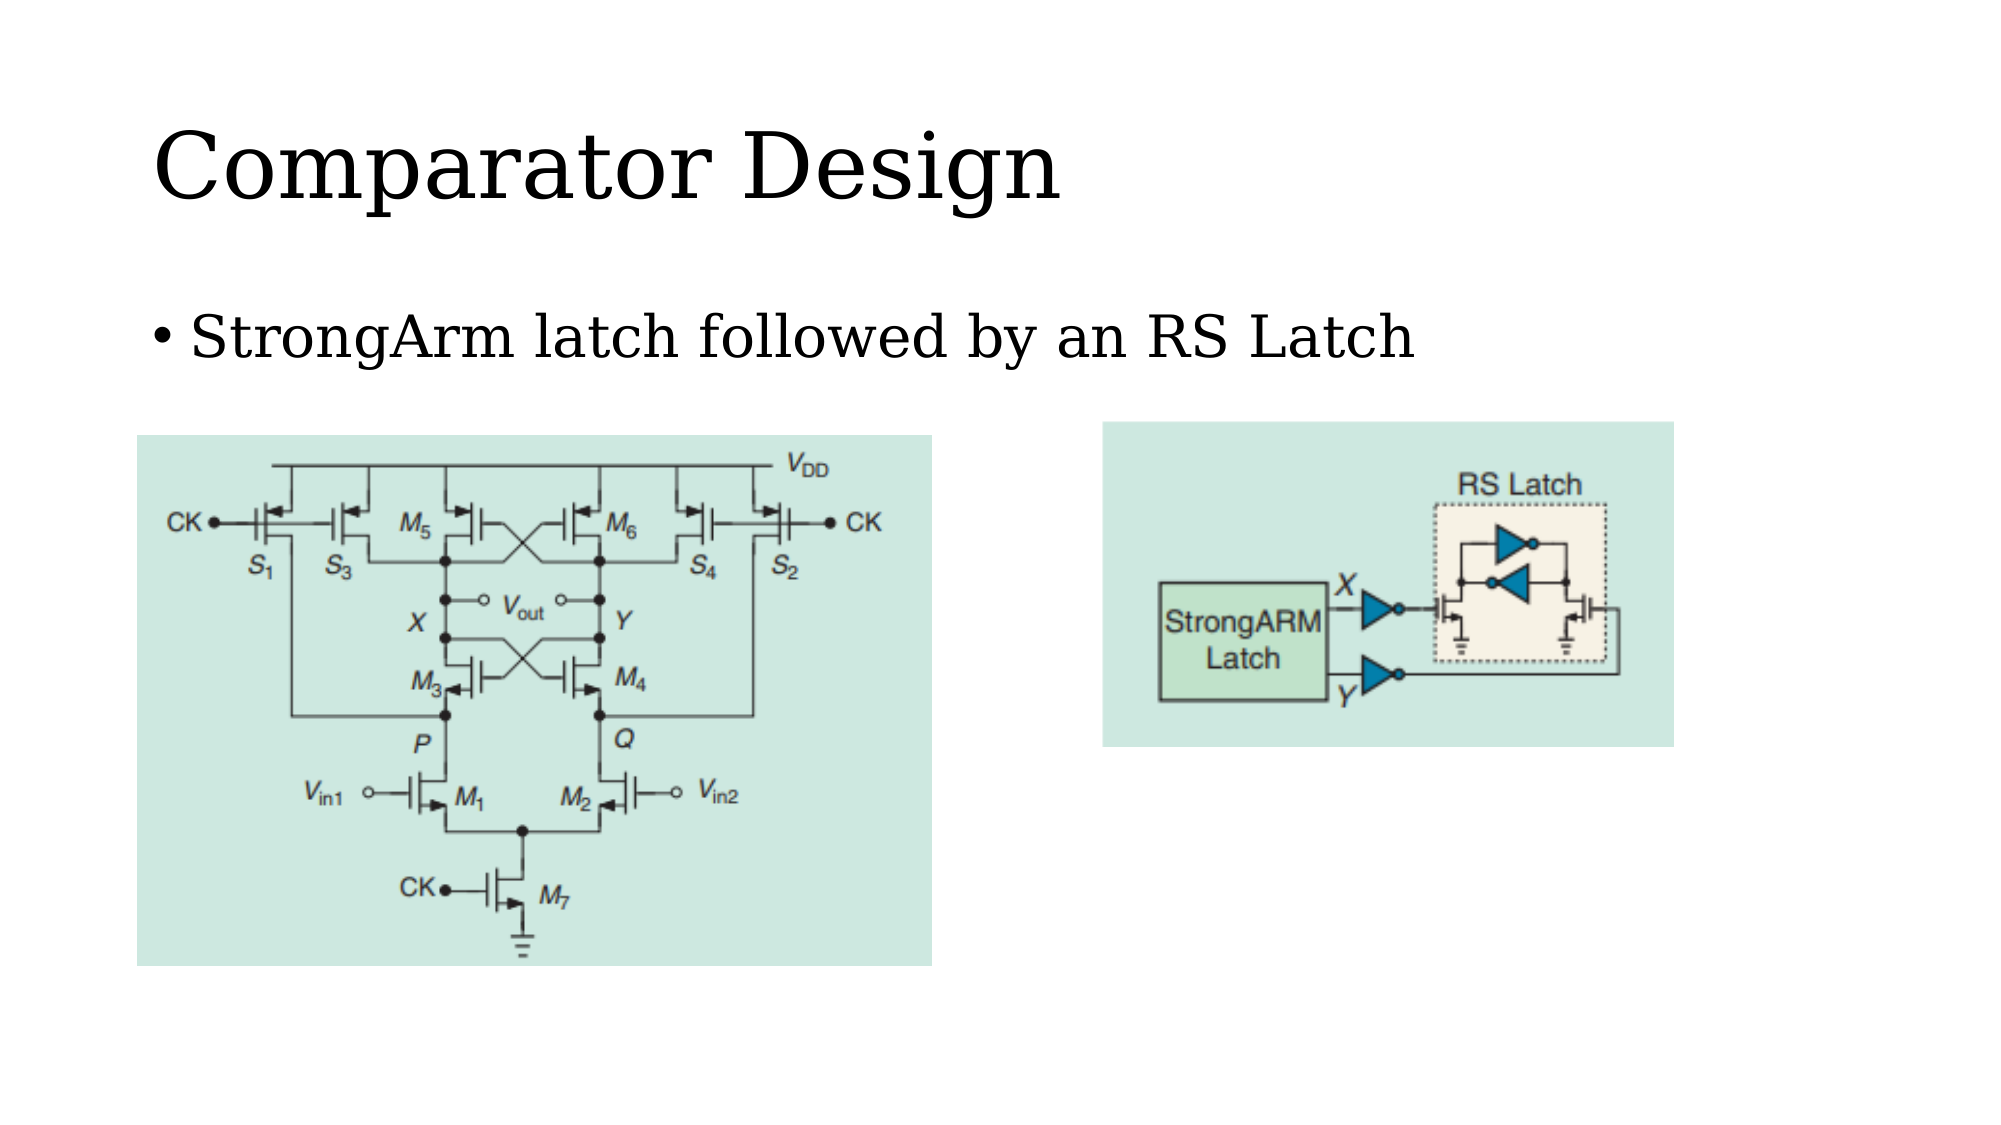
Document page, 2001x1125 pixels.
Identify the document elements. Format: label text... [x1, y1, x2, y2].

list StrongArm latch followed by an RS Latch [137, 299, 1863, 1014]
title Comparator Design [137, 59, 1863, 278]
picture [137, 435, 932, 966]
picture [1101, 420, 1674, 748]
